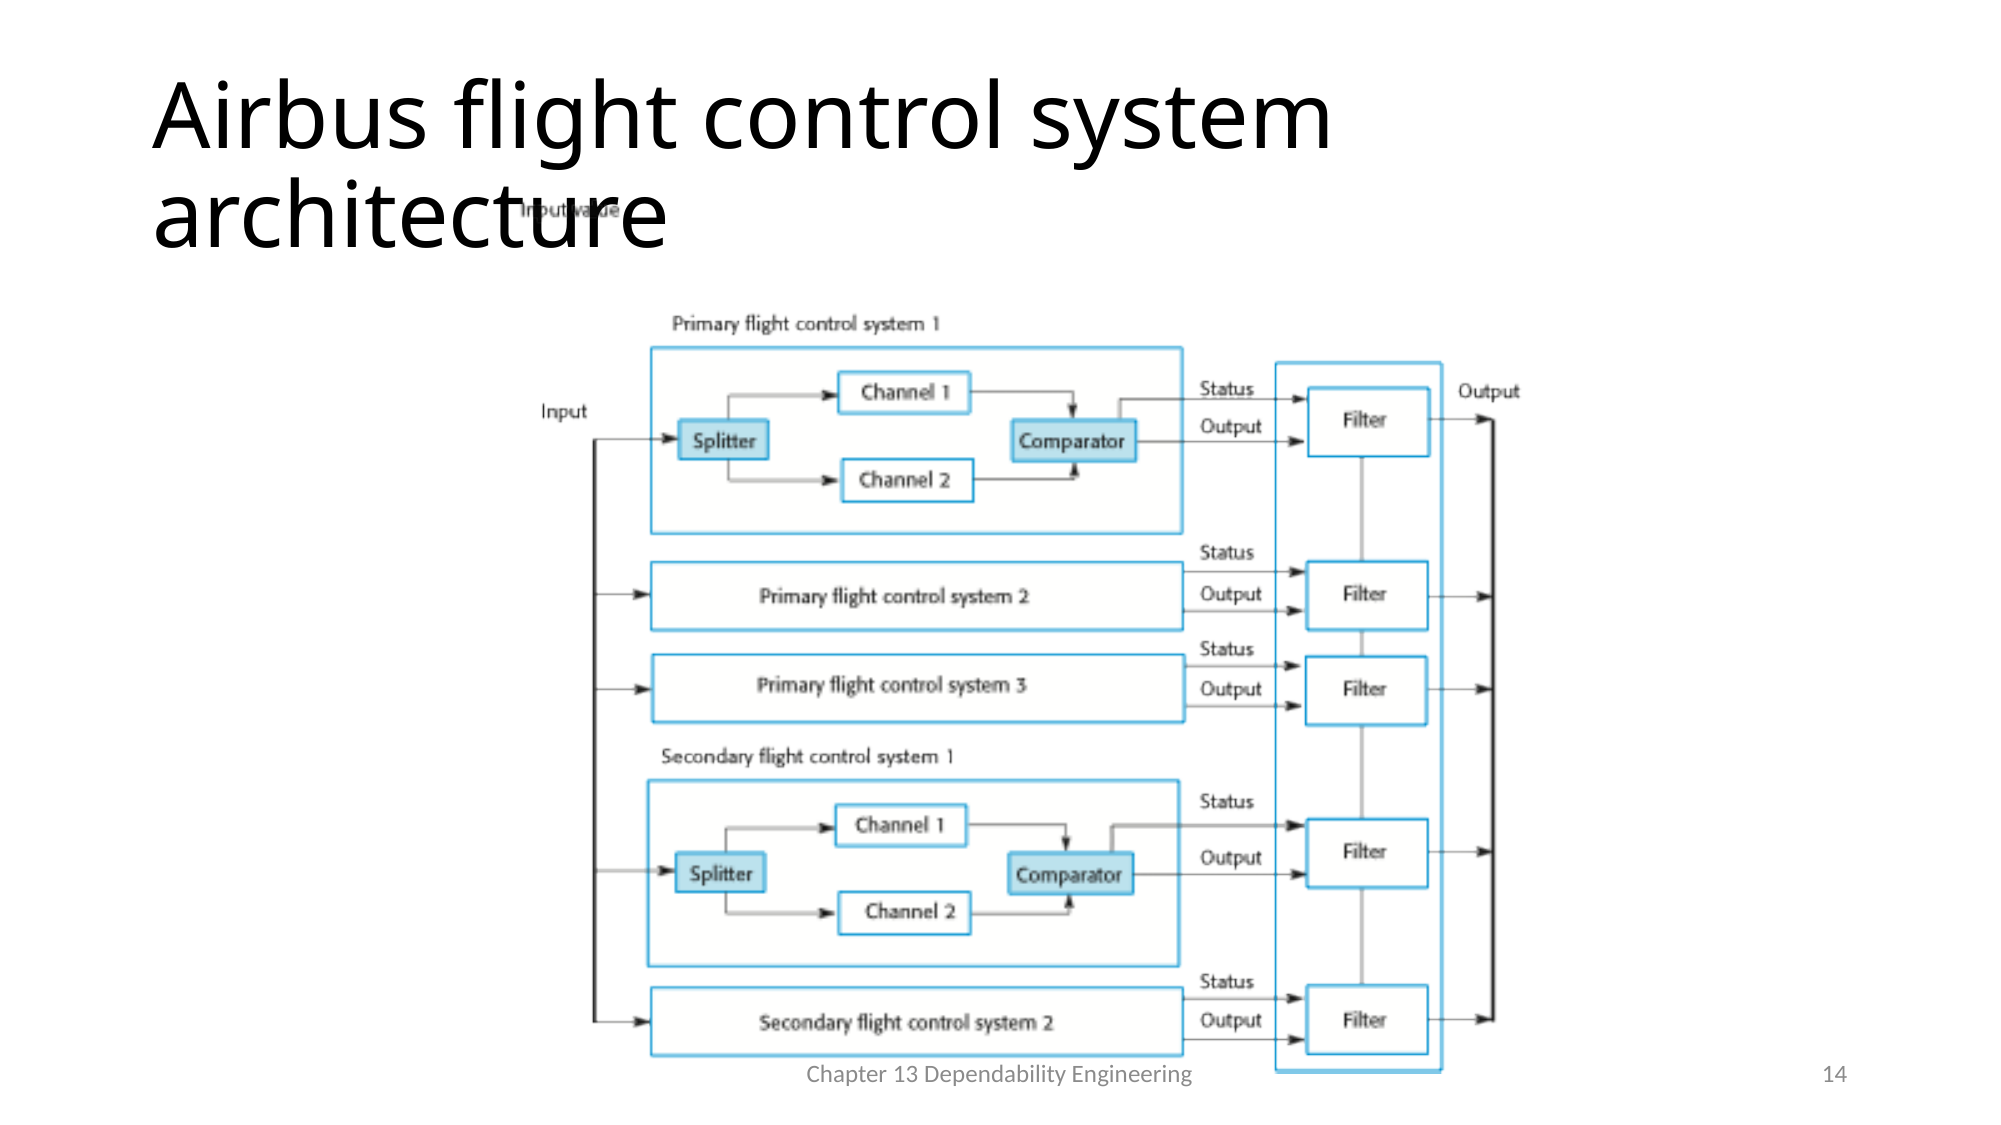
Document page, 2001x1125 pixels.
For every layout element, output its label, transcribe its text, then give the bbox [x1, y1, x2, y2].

slide_number 14 [1412, 1042, 1863, 1103]
picture [518, 196, 1525, 1074]
footer Chapter 13 Dependability Engineering [662, 1074, 1338, 1103]
title Airbus flight control system architecture [137, 59, 1863, 278]
